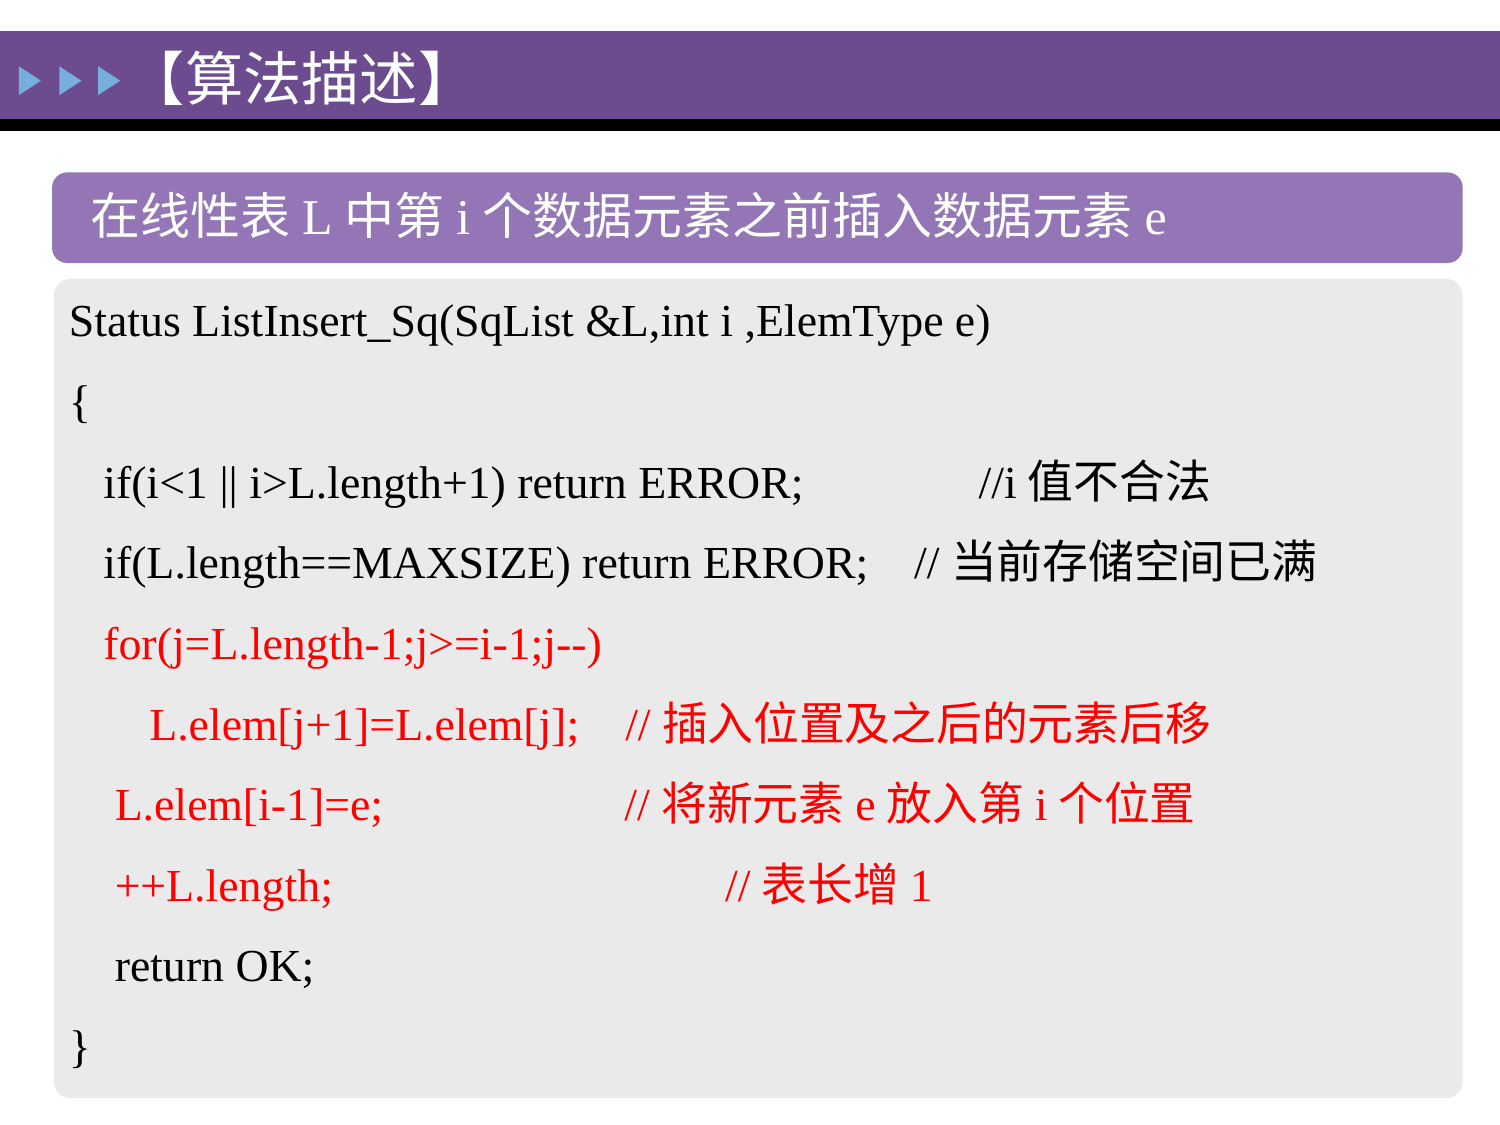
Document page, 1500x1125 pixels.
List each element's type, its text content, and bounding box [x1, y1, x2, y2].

text_box 【算法描述】 [112, 27, 732, 127]
text_box Status ListInsert_Sq(SqList &L,int i ,ElemType e) { if(i<1 || i>L.length+1) return ERROR; //i值不合法 if(L.length==MAXSIZE) return ERROR; //当前存储空间已满 for(j=L.length-1;j>=i-1;j--) L.elem[j+1]=L.elem[j]; //插入位置及之后的元素后移 L.elem[i-1]=e; //将新元素e放入第i个位置 ++L.length; //表长增1 return OK; } [54, 267, 1463, 1094]
text_box 在线性表L中第i个数据元素之前插入数据元素e [52, 167, 1388, 262]
text_box [59, 1094, 1458, 1099]
text_box [61, 172, 1463, 264]
